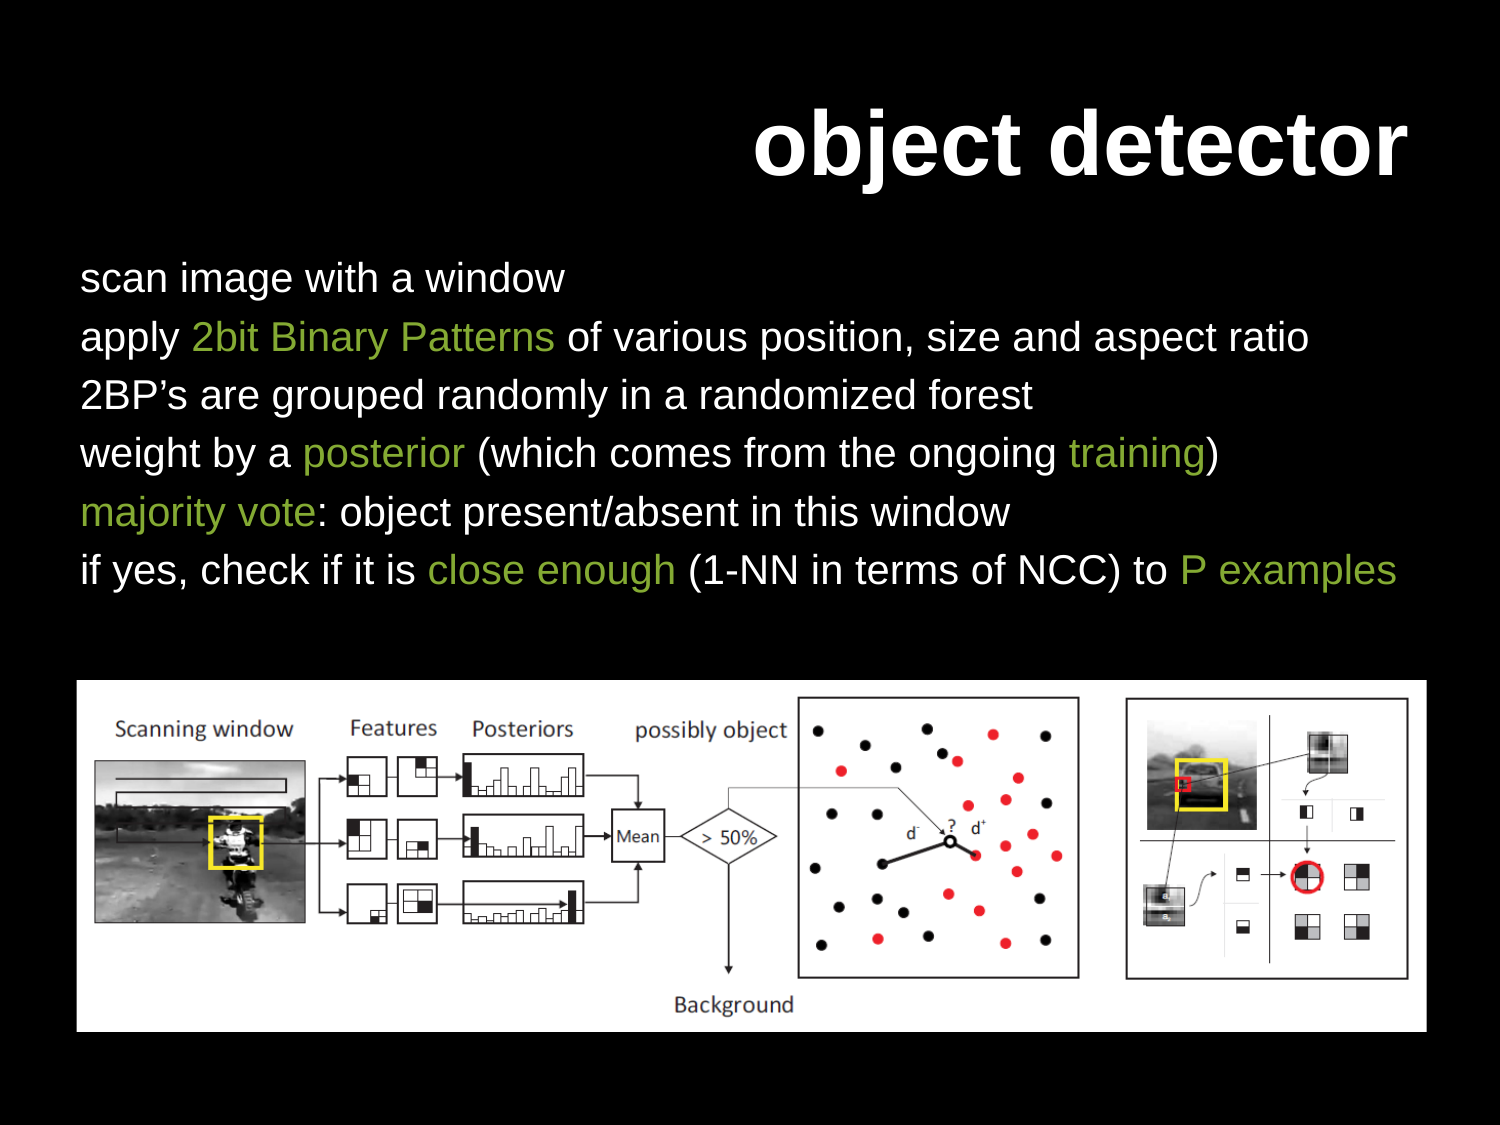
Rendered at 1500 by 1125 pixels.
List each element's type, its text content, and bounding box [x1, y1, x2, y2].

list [76, 680, 1427, 1032]
text_box scan image with a window apply 2bit Binary Patterns of various position, size and aspect ratio 2BP’s are grouped randomly in a randomized forest weight by a posterior (which comes from the ongoing training) majority vote: object present/absent in this window if yes, check if it is close enough (1-NN in terms of NCC) to P examples [64, 243, 1447, 681]
title object detector [75, 45, 1425, 233]
